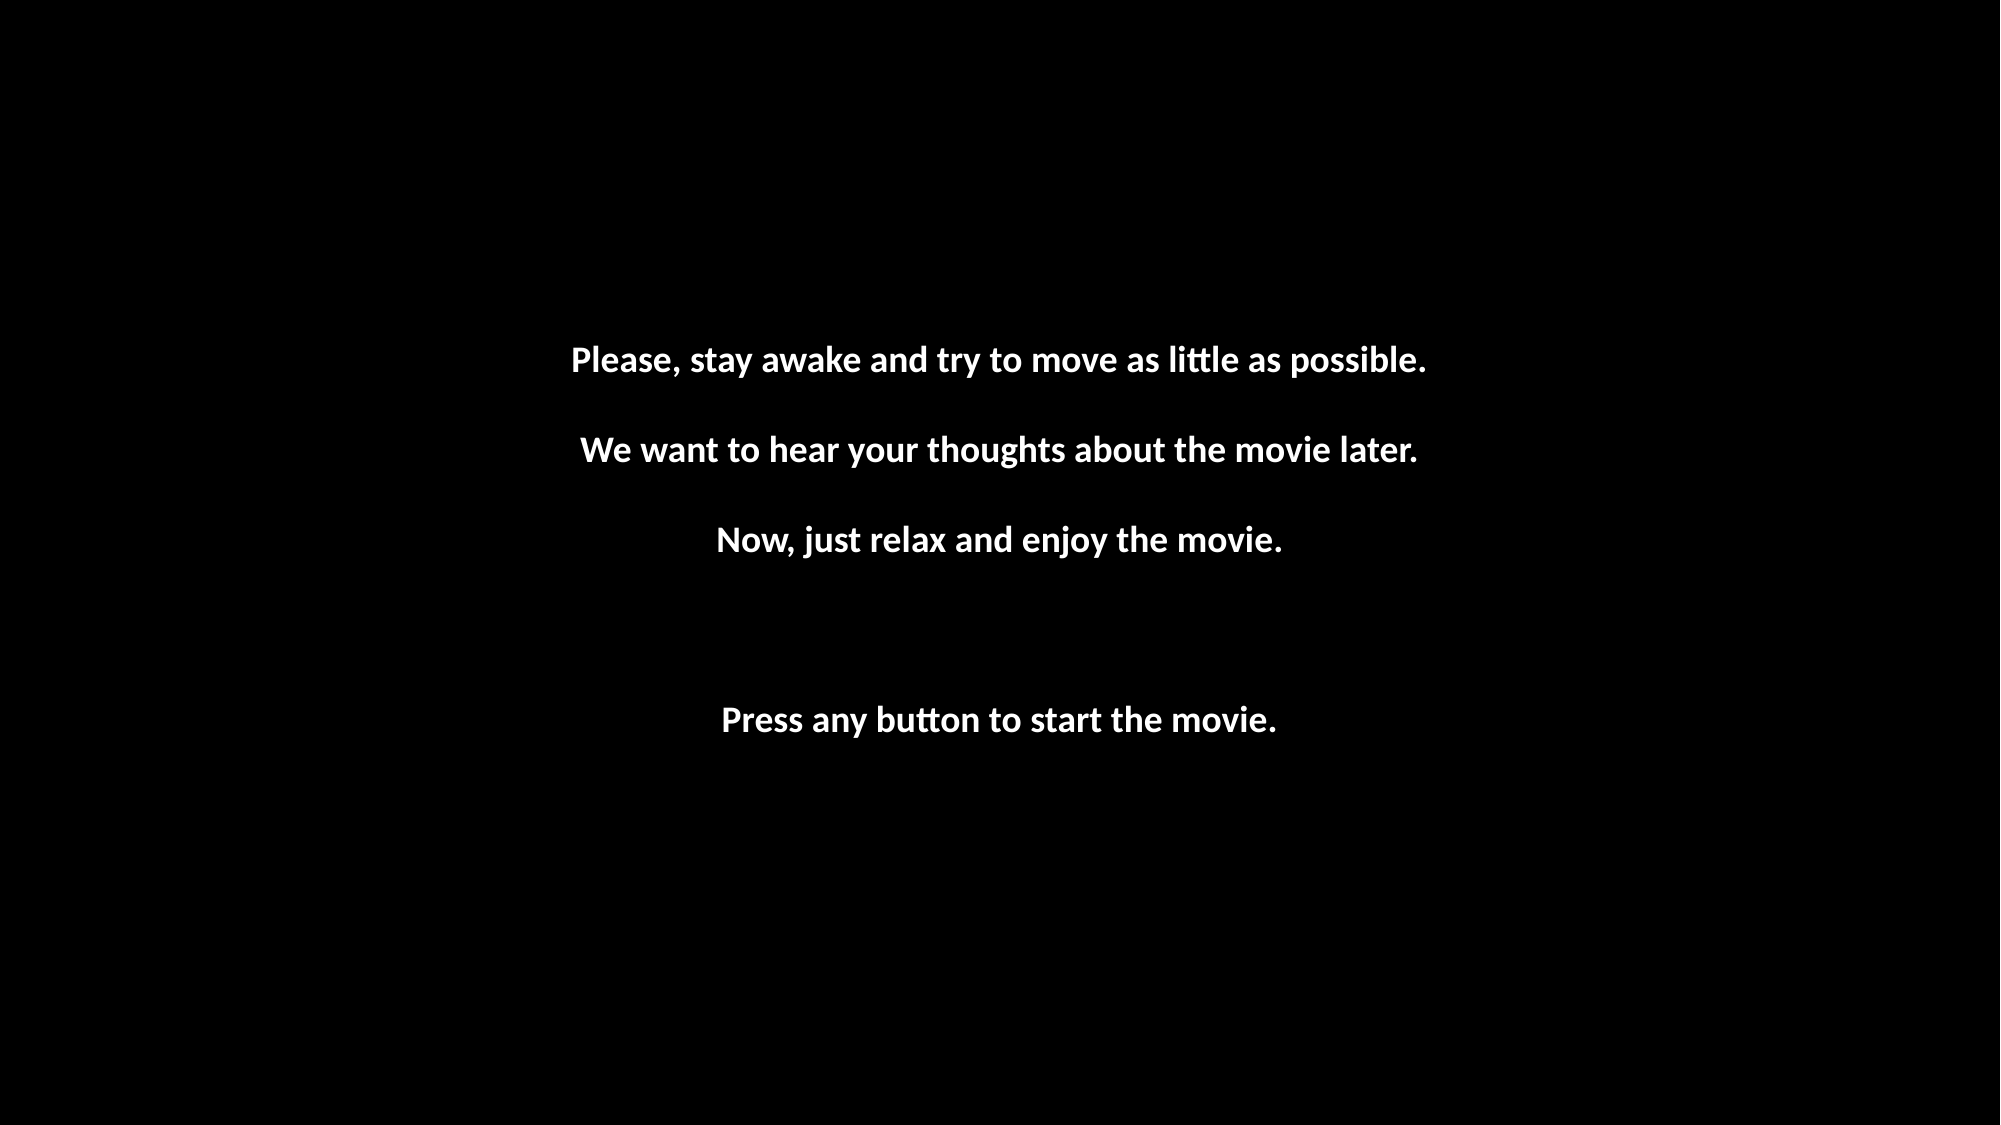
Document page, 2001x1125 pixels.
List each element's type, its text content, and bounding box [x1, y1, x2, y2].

text_box Please, stay awake and try to move as little as possible. We want to hear your thoughts about the movie later. Now, just relax and enjoy the movie. Press any button to start the movie. [449, 327, 1551, 748]
